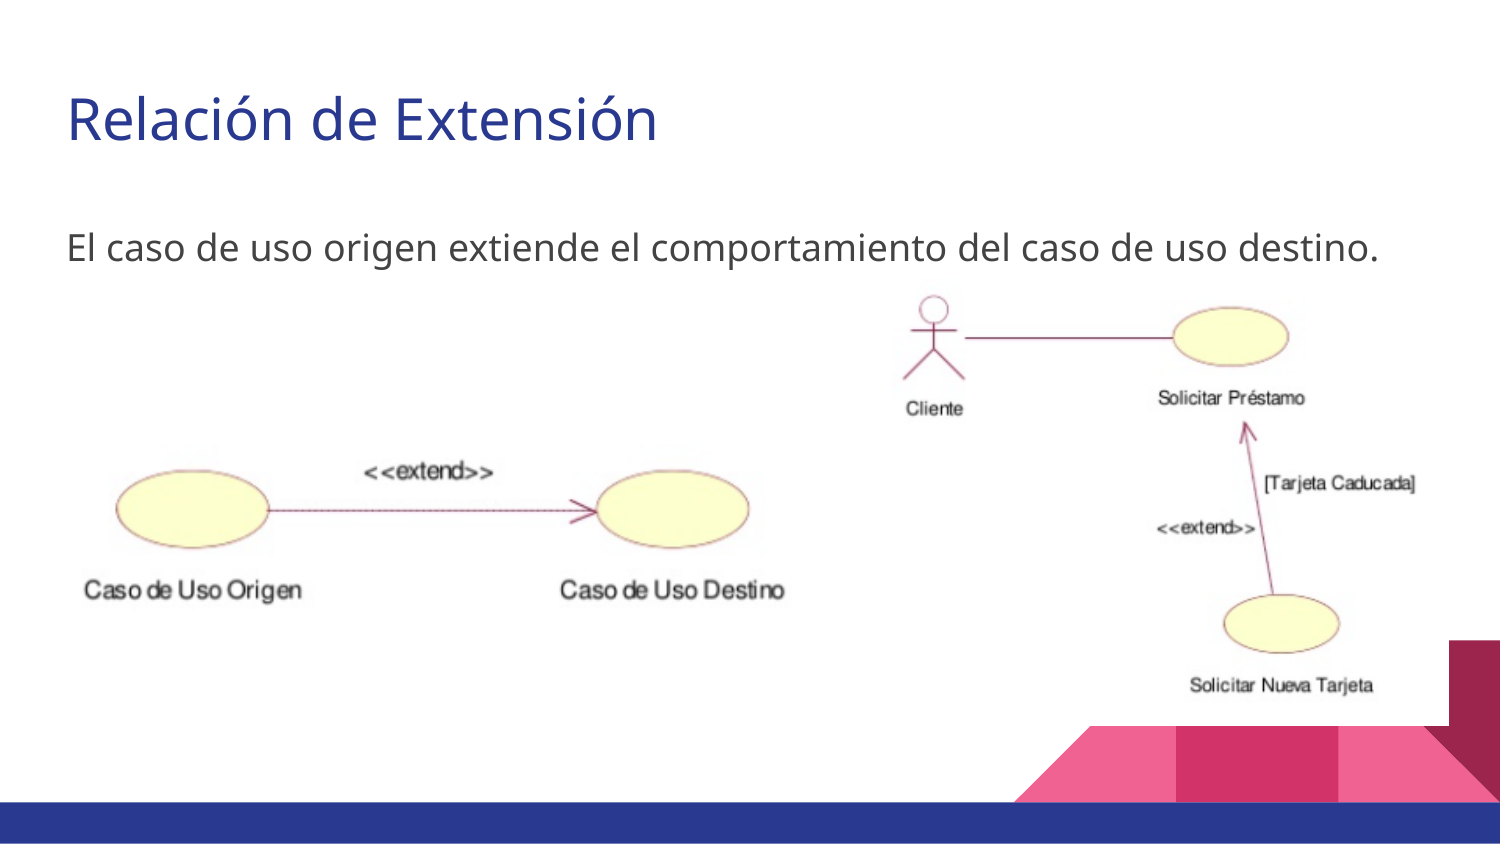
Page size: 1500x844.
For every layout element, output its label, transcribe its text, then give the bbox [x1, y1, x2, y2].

list El caso de uso origen extiende el comportamiento del caso de uso destino. [51, 201, 1449, 750]
title Relación de Extensión [51, 67, 1449, 167]
picture [50, 352, 832, 652]
picture [879, 278, 1450, 726]
